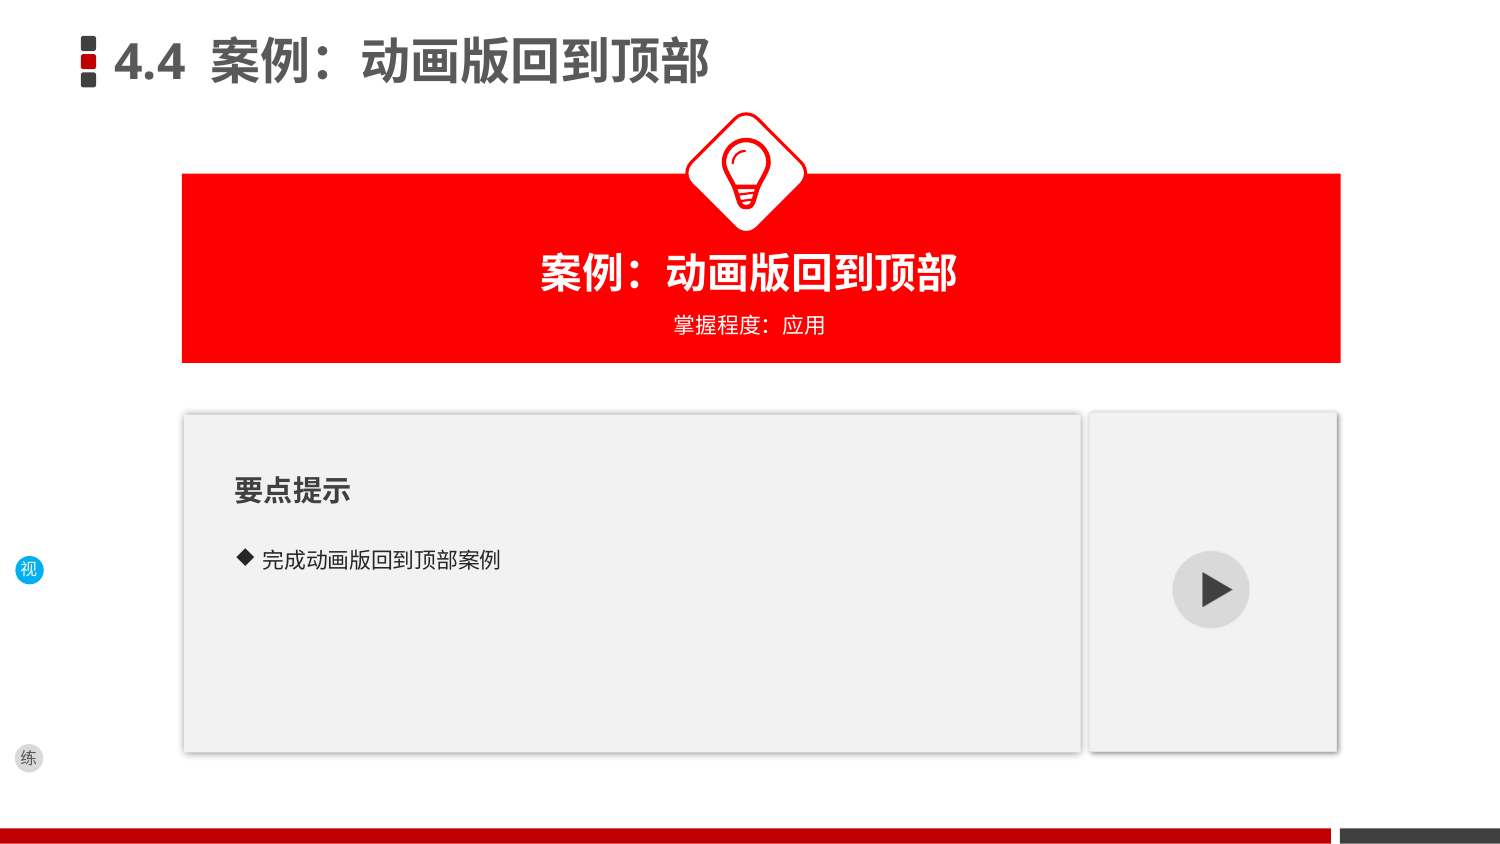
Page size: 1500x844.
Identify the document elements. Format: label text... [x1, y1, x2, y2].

text_box 案例：动画版回到顶部 [288, 239, 1211, 304]
picture [1082, 405, 1348, 762]
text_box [721, 137, 771, 210]
text_box 4.4 案例：动画版回到顶部 [103, 0, 1083, 130]
text_box 要点提示 [219, 465, 797, 515]
text_box 完成动画版回到顶部案例 [219, 526, 786, 581]
text_box [180, 172, 1343, 365]
text_box [684, 130, 808, 235]
text_box 掌握程度：应用 [496, 304, 1004, 346]
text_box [5, 740, 54, 776]
text_box [182, 412, 1077, 755]
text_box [5, 551, 54, 588]
